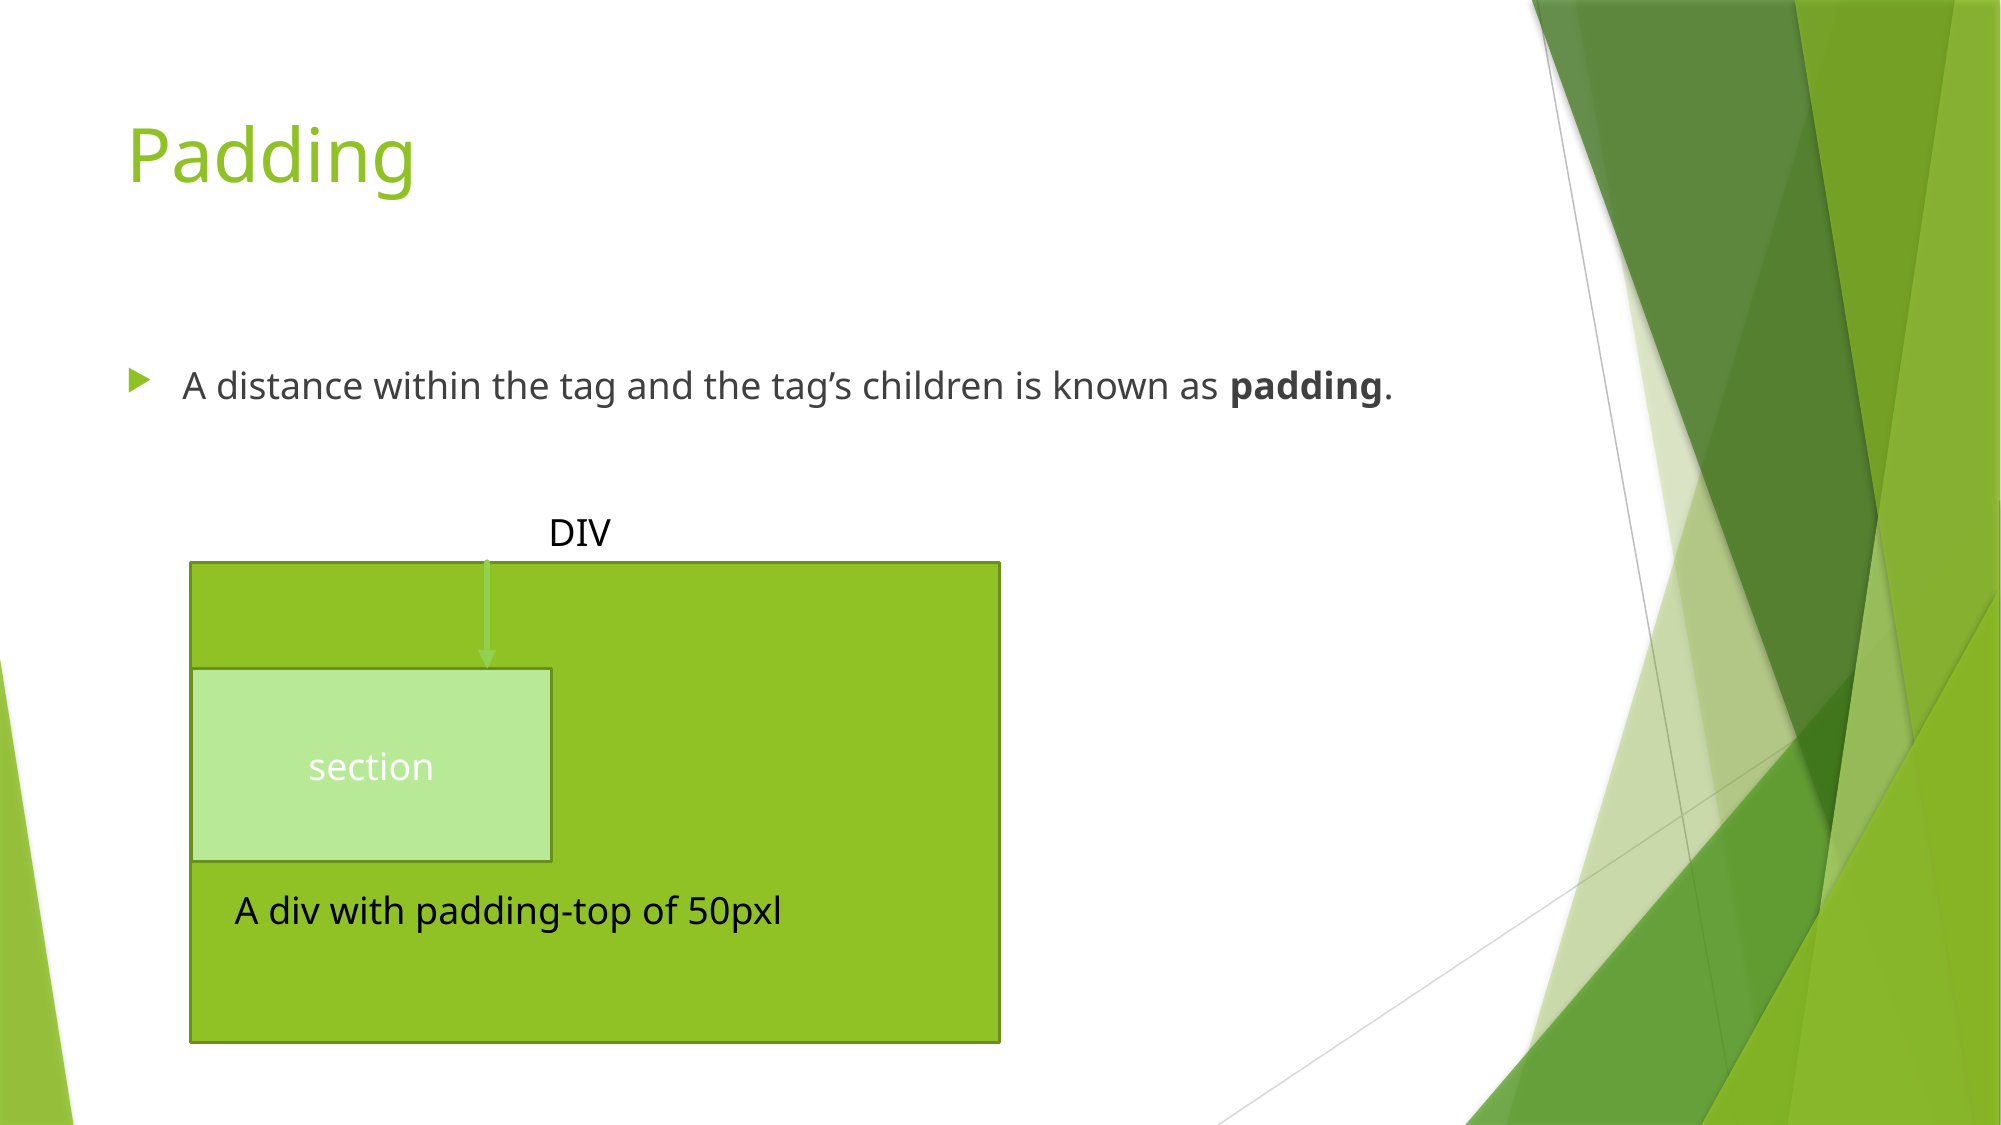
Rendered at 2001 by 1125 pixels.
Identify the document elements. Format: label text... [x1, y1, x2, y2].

text_box section [190, 667, 553, 863]
list A distance within the tag and the tag’s children is known as padding. [111, 354, 1522, 992]
title Padding [111, 99, 1522, 317]
text_box DIV [533, 501, 627, 562]
text_box [189, 561, 1001, 1044]
text_box A div with padding-top of 50pxl [219, 880, 798, 940]
